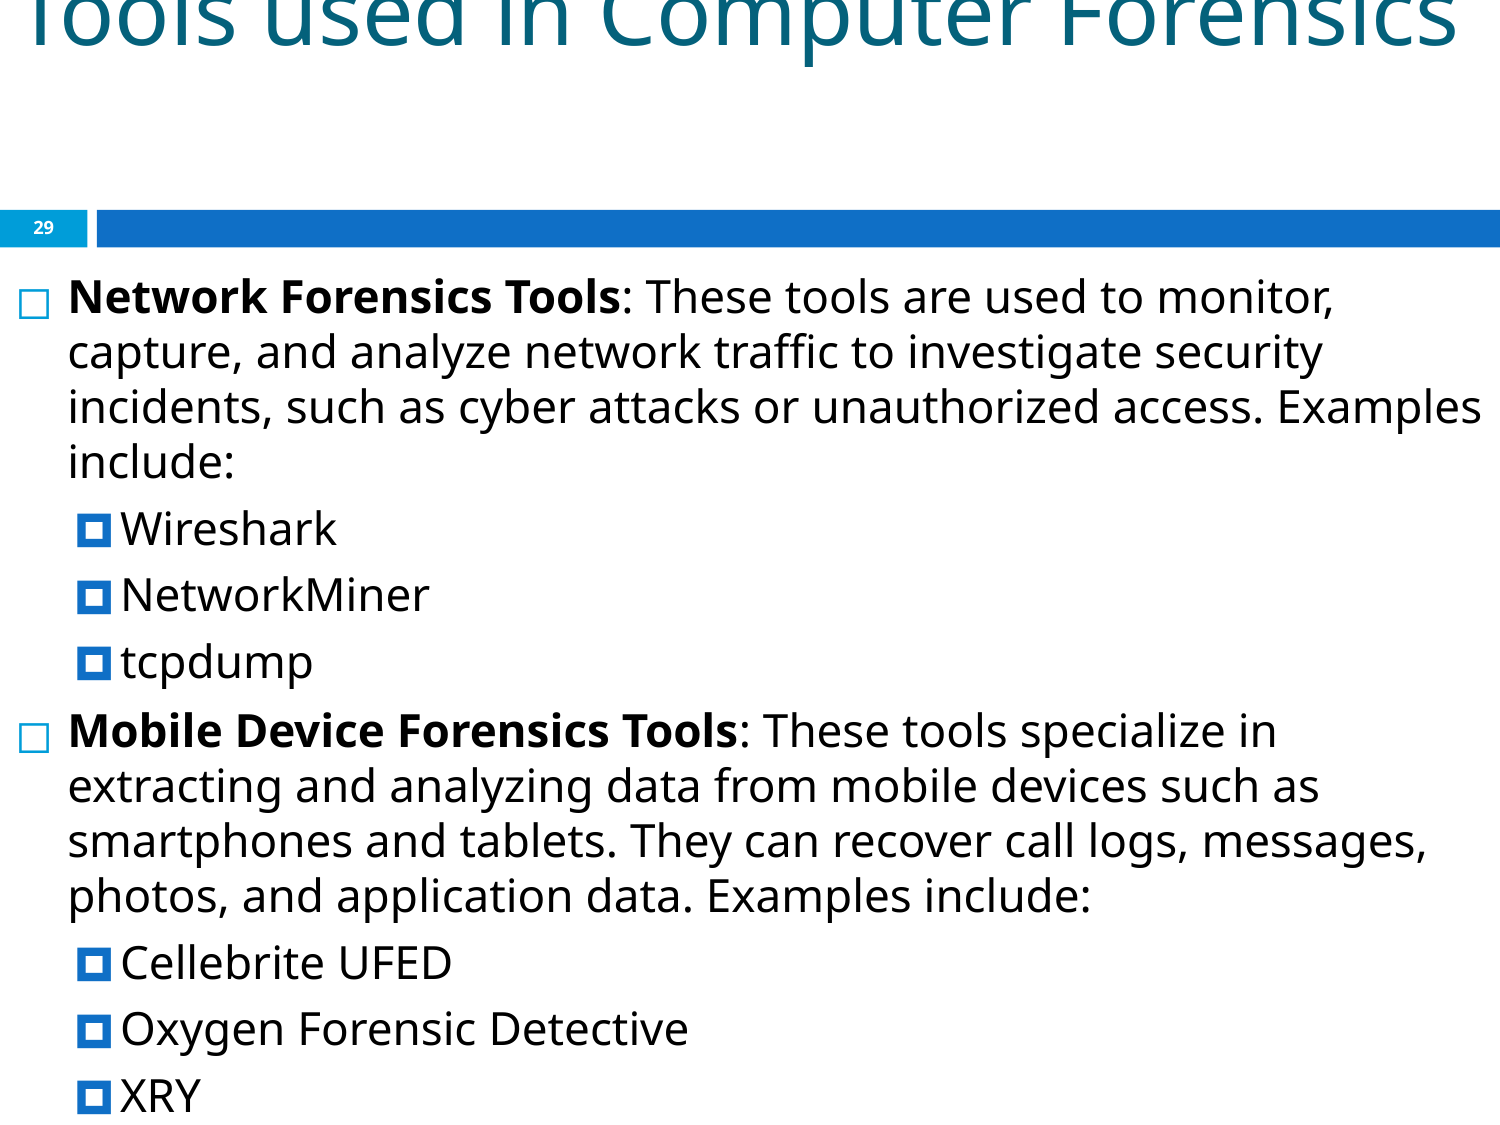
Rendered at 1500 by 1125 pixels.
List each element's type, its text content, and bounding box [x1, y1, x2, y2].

title Tools used in Computer Forensics [0, 37, 1500, 200]
slide_number ‹#› [0, 208, 88, 249]
list Network Forensics Tools: These tools are used to monitor, capture, and analyze network traffic to investigate security incidents, such as cyber attacks or unauthorized access. Examples include: Wireshark NetworkMiner tcpdump Mobile Device Forensics Tools: These tools specialize in extracting and analyzing data from mobile devices such as smartphones and tablets. They can recover call logs, messages, photos, and application data. Examples include: Cellebrite UFED Oxygen Forensic Detective XRY [0, 260, 1500, 1125]
